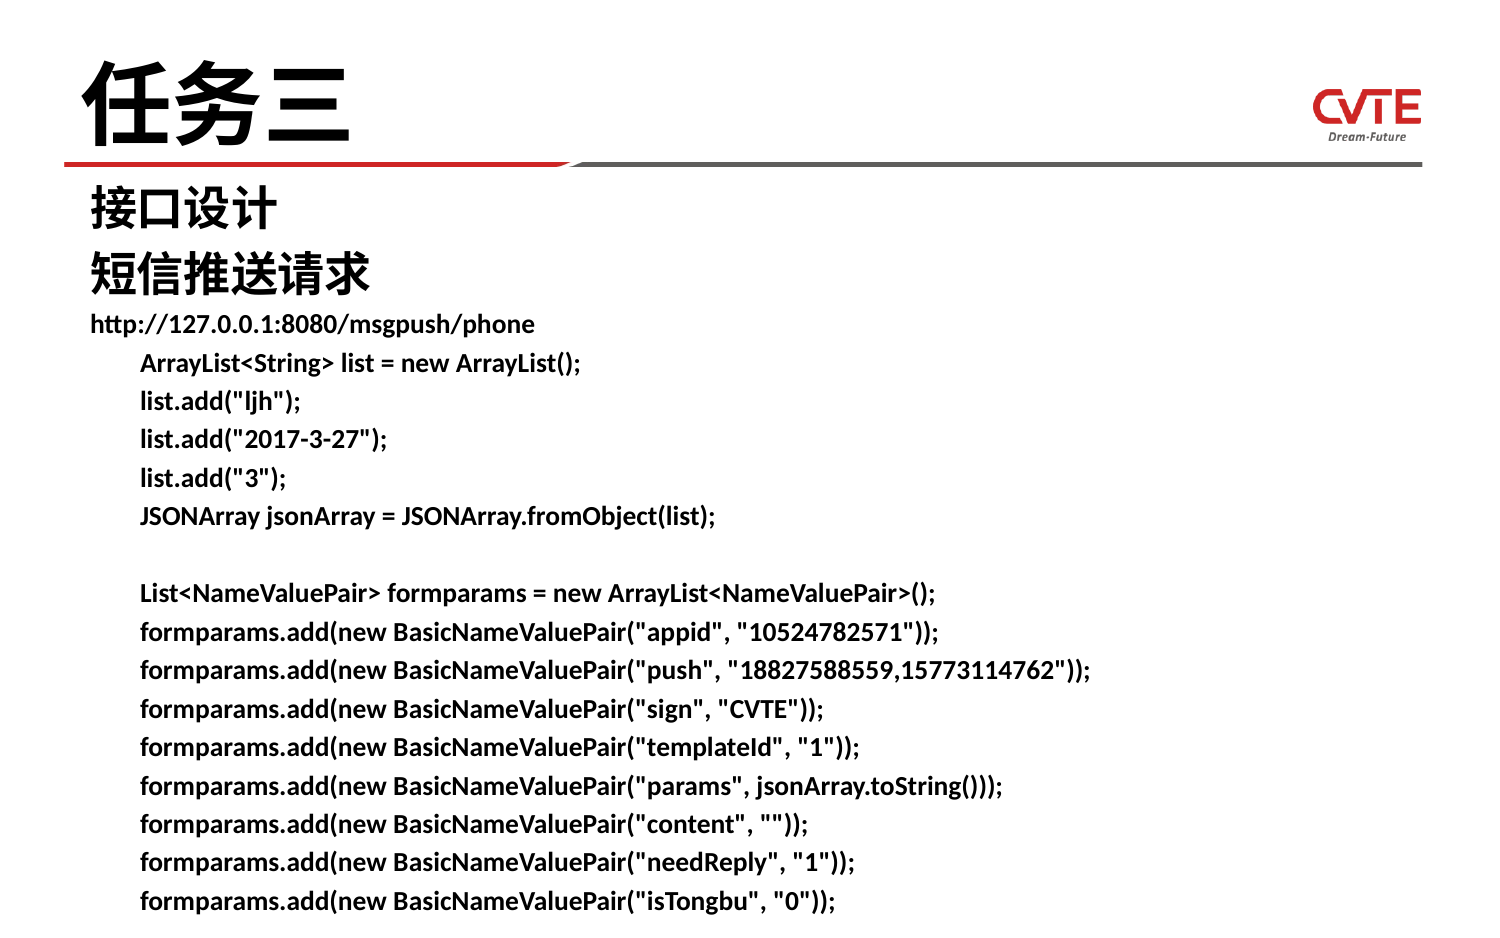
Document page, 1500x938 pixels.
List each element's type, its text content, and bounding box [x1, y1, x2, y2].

picture [1415, 162, 1423, 167]
title 任务三 [64, 31, 1415, 173]
list 接口设计 短信推送请求 http://127.0.0.1:8080/msgpush/phone ArrayList<String> list = new ArrayList(); list.add("ljh"); list.add("2017-3-27"); list.add("3"); JSONArray jsonArray = JSONArray.fromObject(list); List<NameValuePair> formparams = new ArrayList<NameValuePair>(); formparams.add(new BasicNameValuePair("appid", "10524782571")); formparams.add(new BasicNameValuePair("push", "18827588559,15773114762")); formparams.add(new BasicNameValuePair("sign", "CVTE")); formparams.add(new BasicNameValuePair("templateId", "1")); formparams.add(new BasicNameValuePair("params", jsonArray.toString())); formparams.add(new BasicNameValuePair("content", "")); formparams.add(new BasicNameValuePair("needReply", "1")); formparams.add(new BasicNameValuePair("isTongbu", "0")); [75, 171, 1425, 927]
picture [1415, 89, 1421, 141]
